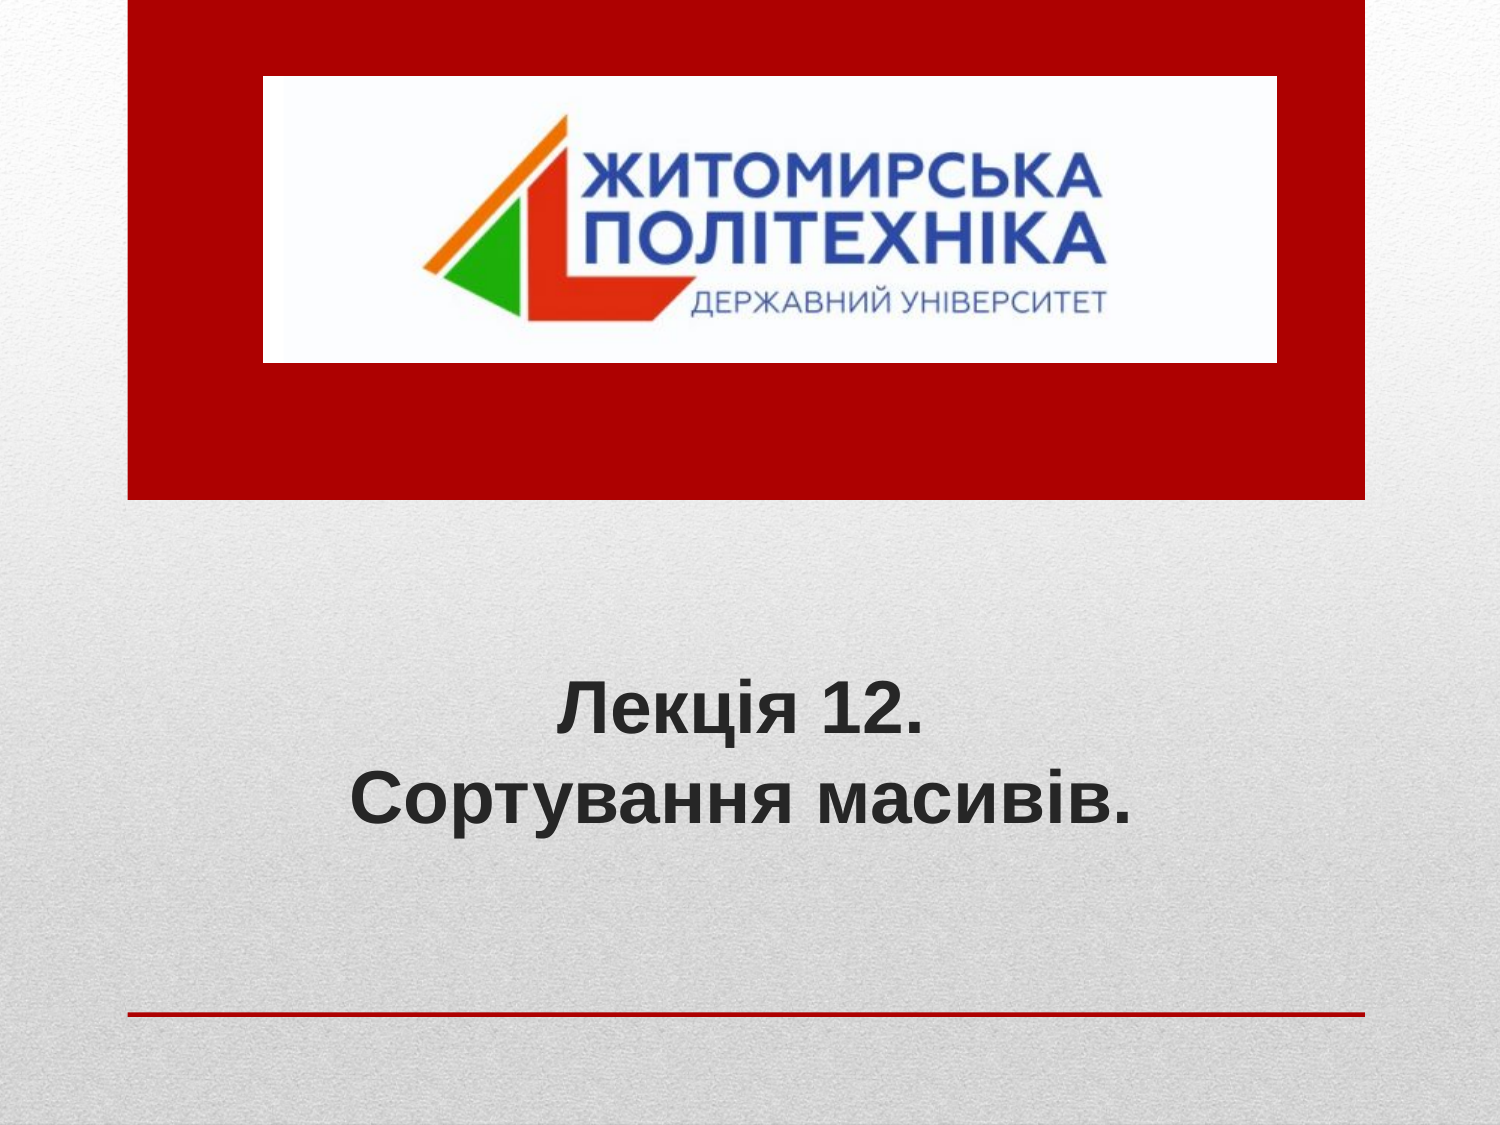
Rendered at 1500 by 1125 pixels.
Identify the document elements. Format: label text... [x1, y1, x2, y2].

title Лекція 12. Сортування масивів. [46, 666, 1457, 847]
picture [263, 75, 1278, 364]
